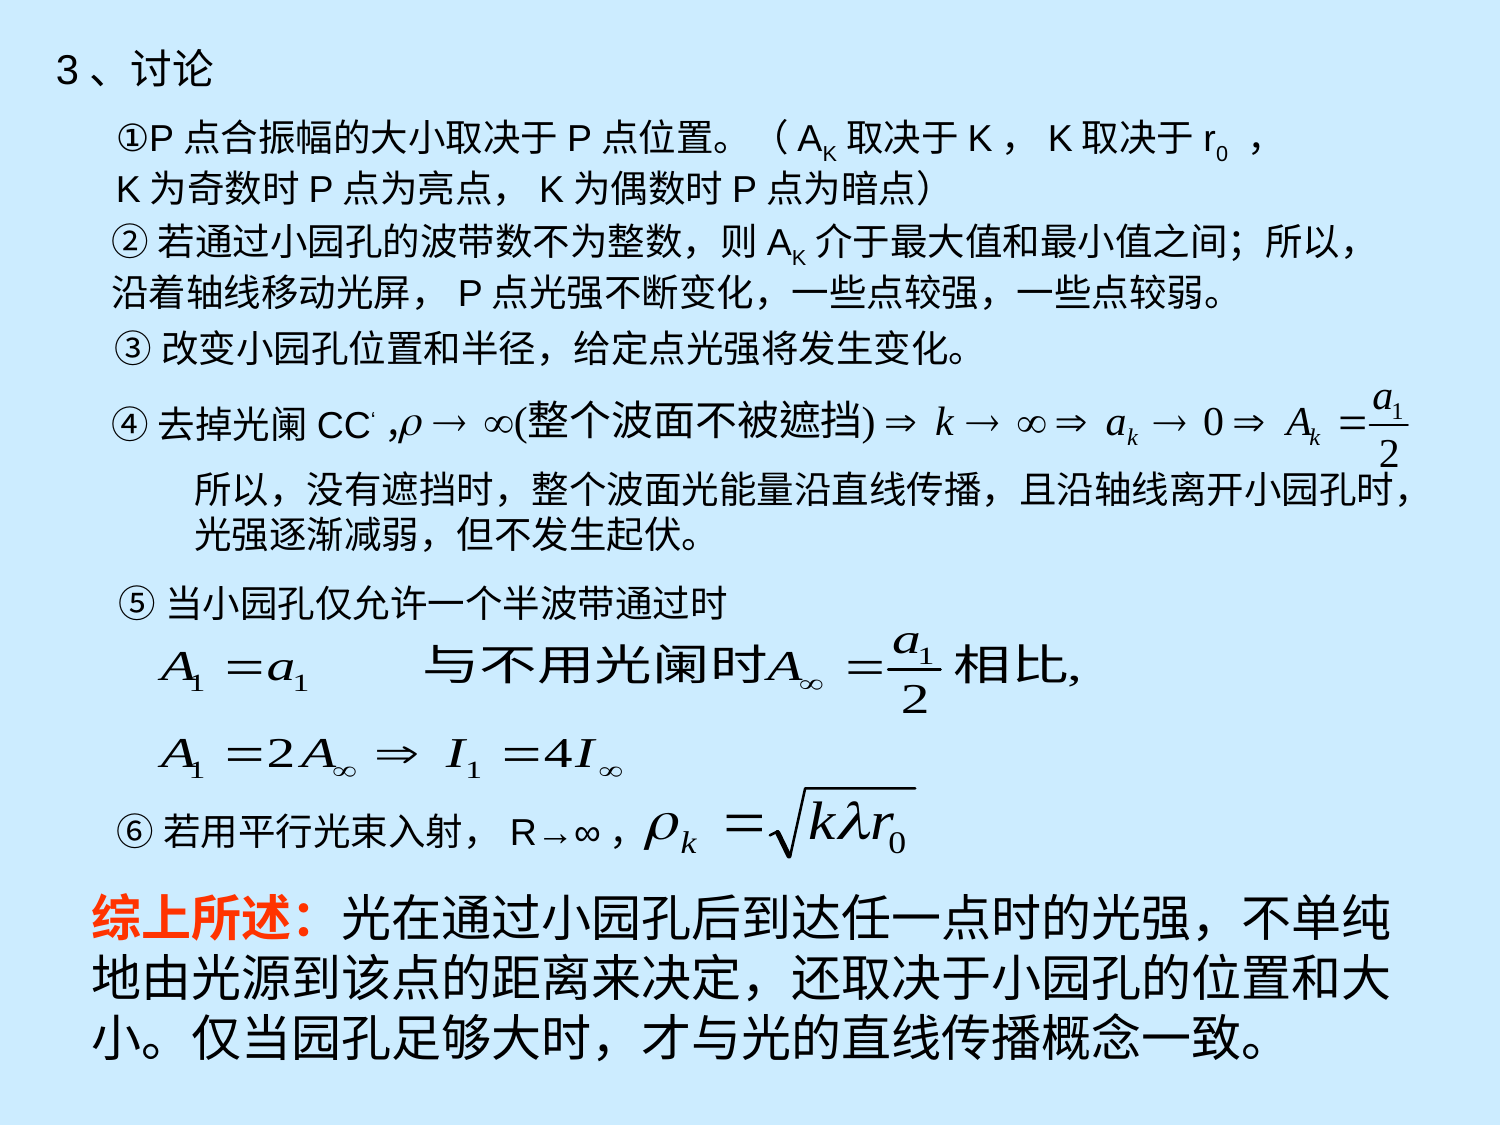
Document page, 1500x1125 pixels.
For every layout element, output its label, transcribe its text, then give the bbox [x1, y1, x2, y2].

text_box 综上所述：光在通过小园孔后到达任一点时的光强，不单纯地由光源到该点的距离来决定，还取决于小园孔的位置和大小。仅当园孔足够大时，才与光的直线传播概念一致。 [76, 879, 1447, 1075]
text_box ①P点合振幅的大小取决于P点位置。（AK取决于K，K取决于r0 ，K为奇数时P点为亮点，K为偶数时P点为暗点） [100, 106, 1318, 210]
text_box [96, 369, 1418, 477]
text_box 所以，没有遮挡时，整个波面光能量沿直线传播，且沿轴线离开小园孔时，光强逐渐减弱，但不发生起伏。 [179, 458, 1479, 563]
text_box 3、讨论 [41, 35, 313, 101]
text_box ②若通过小园孔的波带数不为整数，则AK介于最大值和最小值之间；所以，沿着轴线移动光屏，P点光强不断变化，一些点较强，一些点较弱。 [96, 210, 1408, 322]
text_box ⑤当小园孔仅允许一个半波带通过时 [104, 572, 766, 633]
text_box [101, 776, 929, 872]
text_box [147, 610, 1093, 789]
text_box ③改变小园孔位置和半径，给定点光强将发生变化。 [100, 317, 1152, 368]
